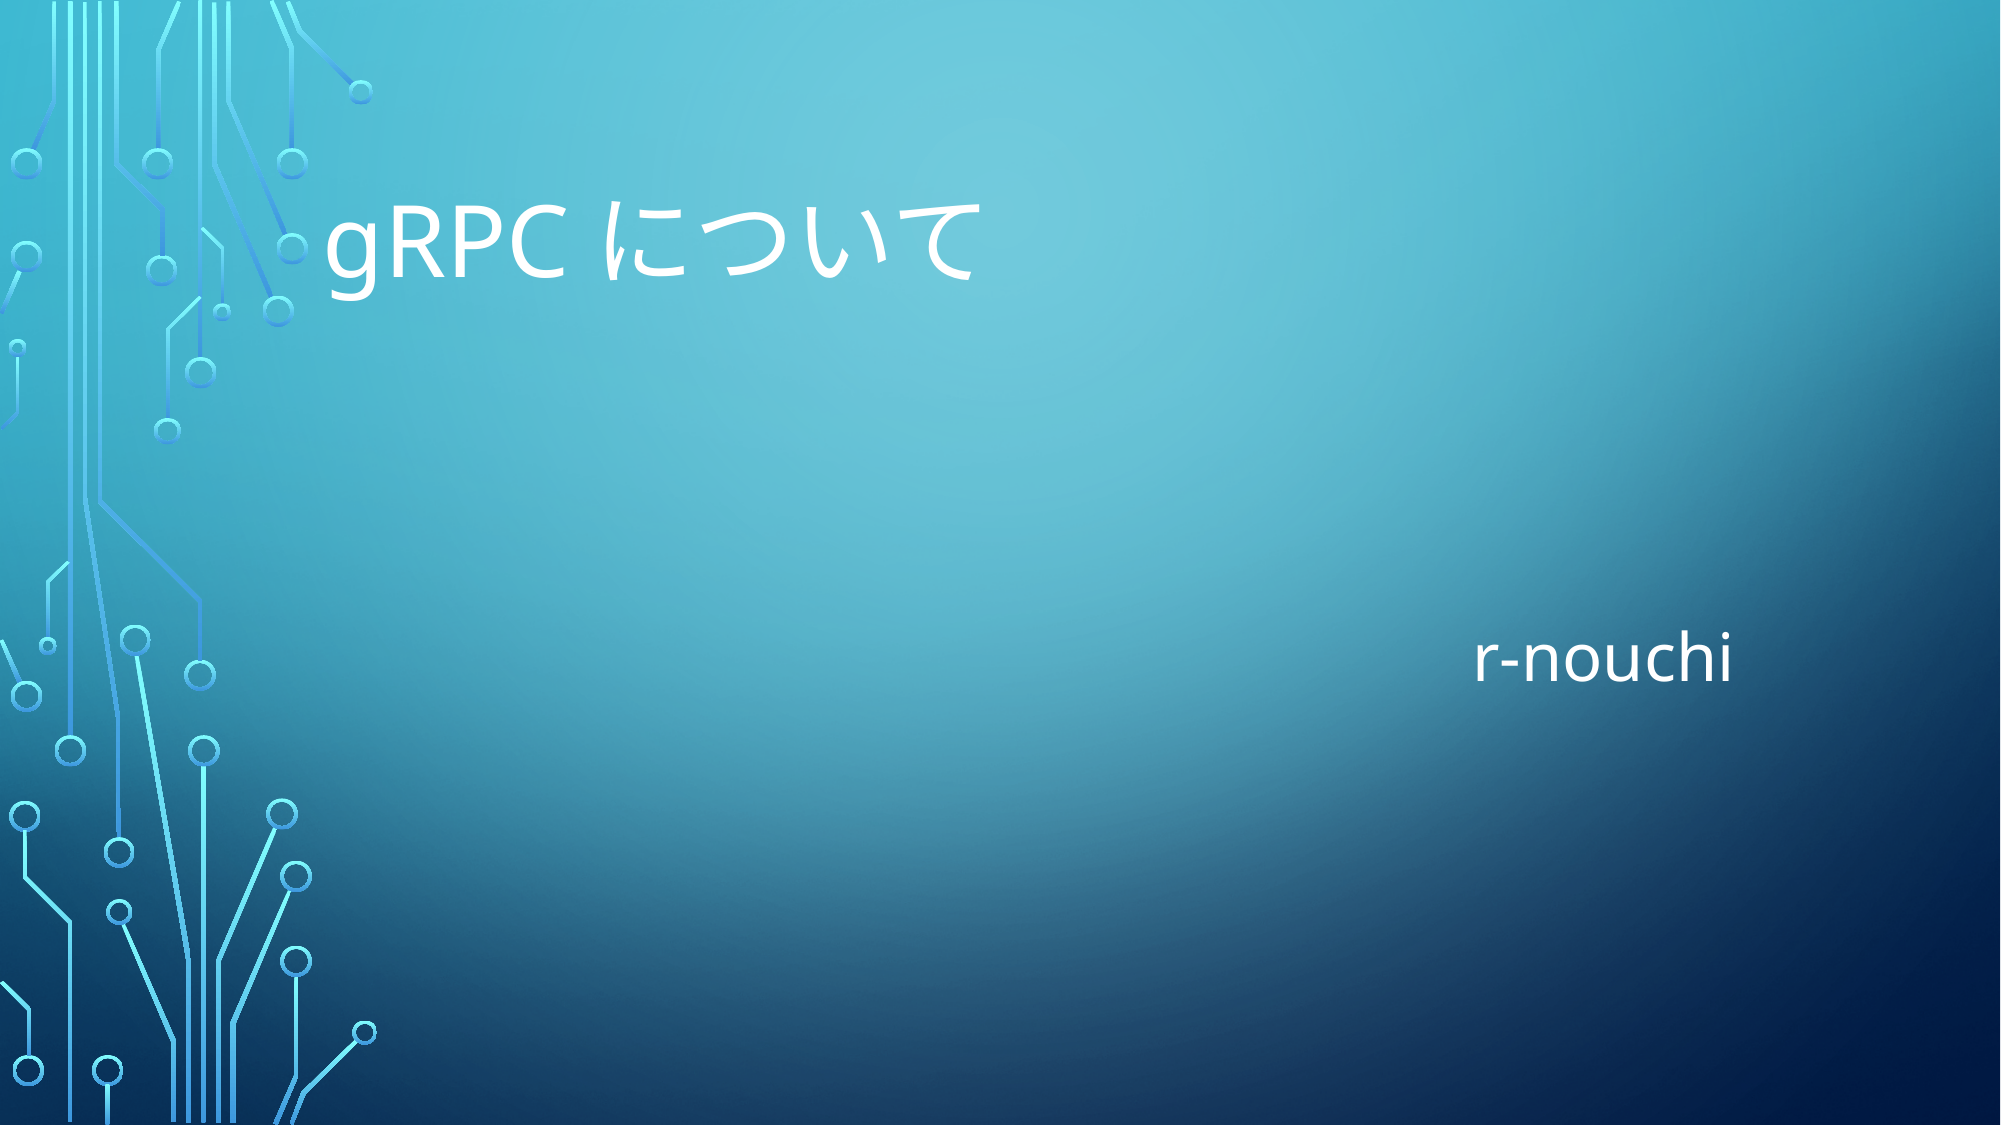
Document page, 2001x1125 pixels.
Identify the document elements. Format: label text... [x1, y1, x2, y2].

subtitle r-nouchi [307, 590, 1750, 863]
title gRPCについて [307, 184, 1750, 576]
